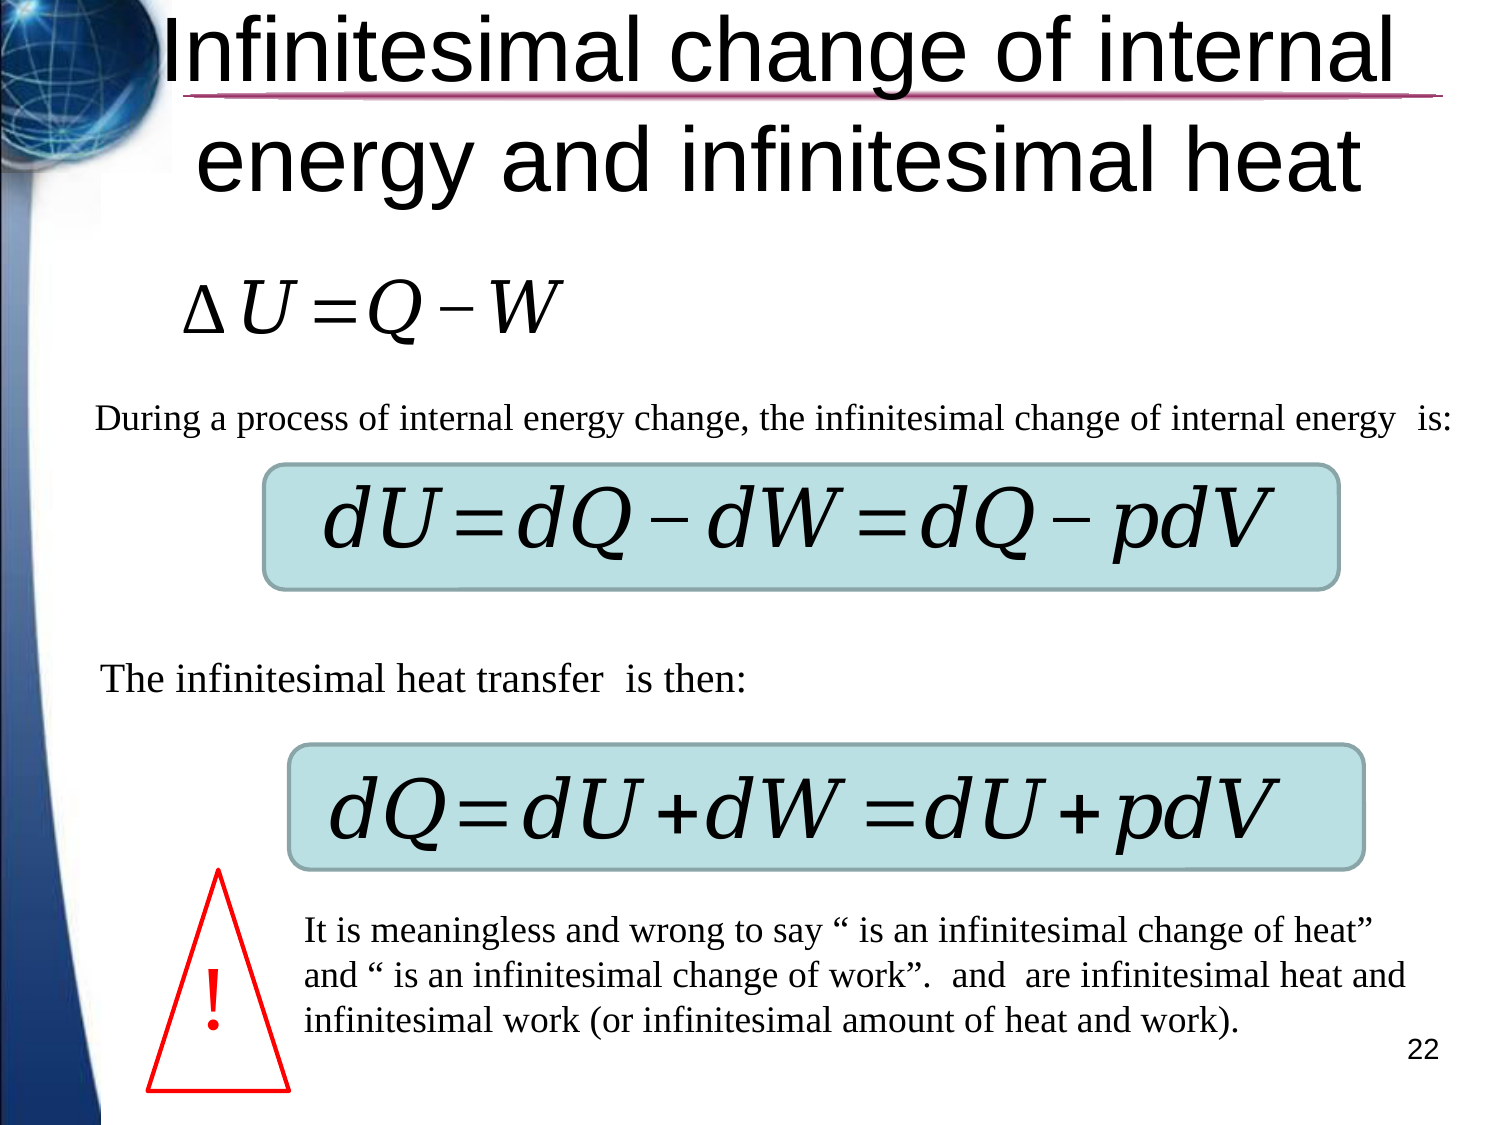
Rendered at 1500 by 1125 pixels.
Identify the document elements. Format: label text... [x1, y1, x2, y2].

text_box [196, 867, 240, 930]
title Infinitesimal change of internal energy and infinitesimal heat [104, 0, 1455, 170]
text_box [145, 943, 292, 1094]
picture [0, 0, 172, 1125]
slide_number 22 [1104, 1022, 1455, 1092]
text_box [261, 462, 1341, 592]
text_box ! [183, 930, 244, 1056]
text_box [286, 742, 1367, 872]
